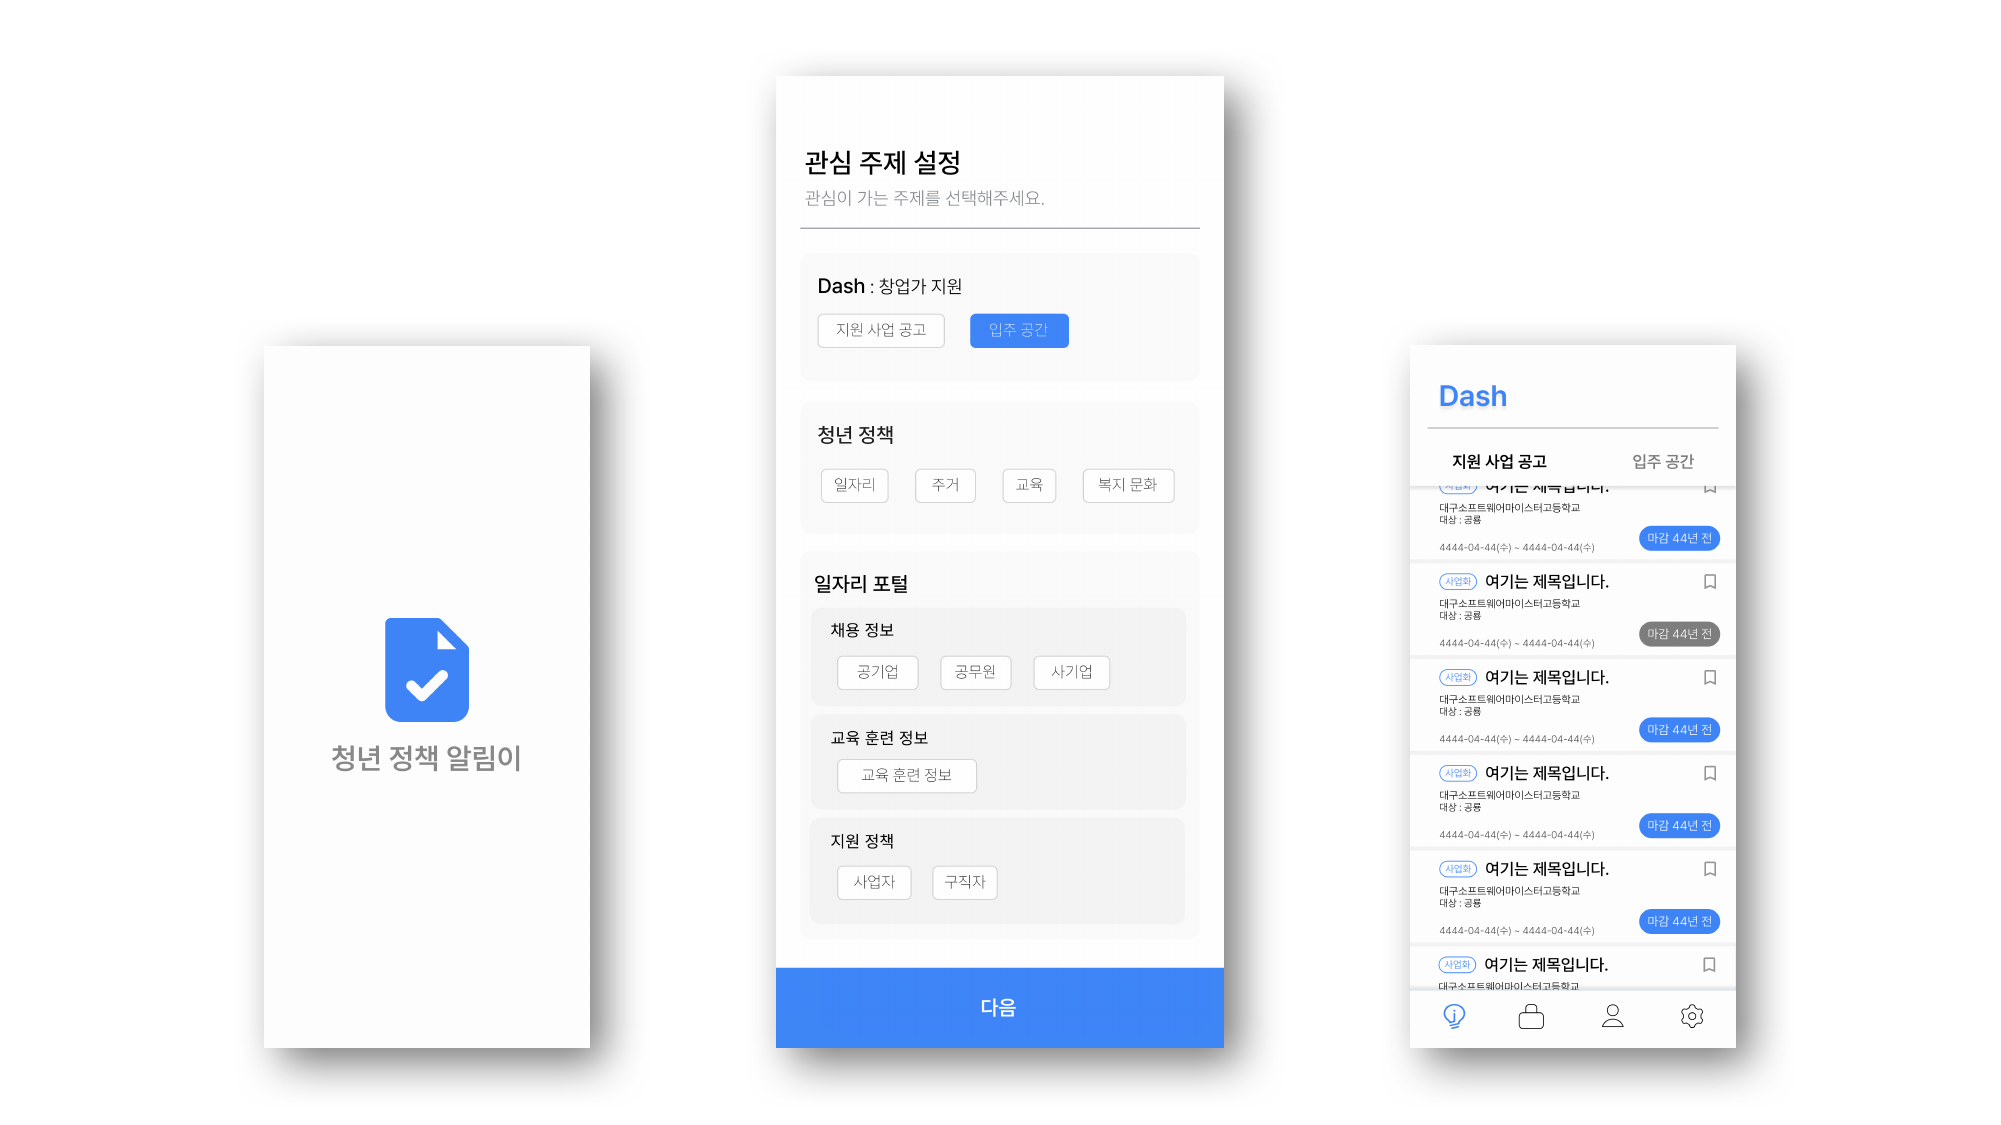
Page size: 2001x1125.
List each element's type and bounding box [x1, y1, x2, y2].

picture [264, 346, 590, 1049]
picture [1410, 345, 1736, 1048]
picture [776, 76, 1224, 1048]
